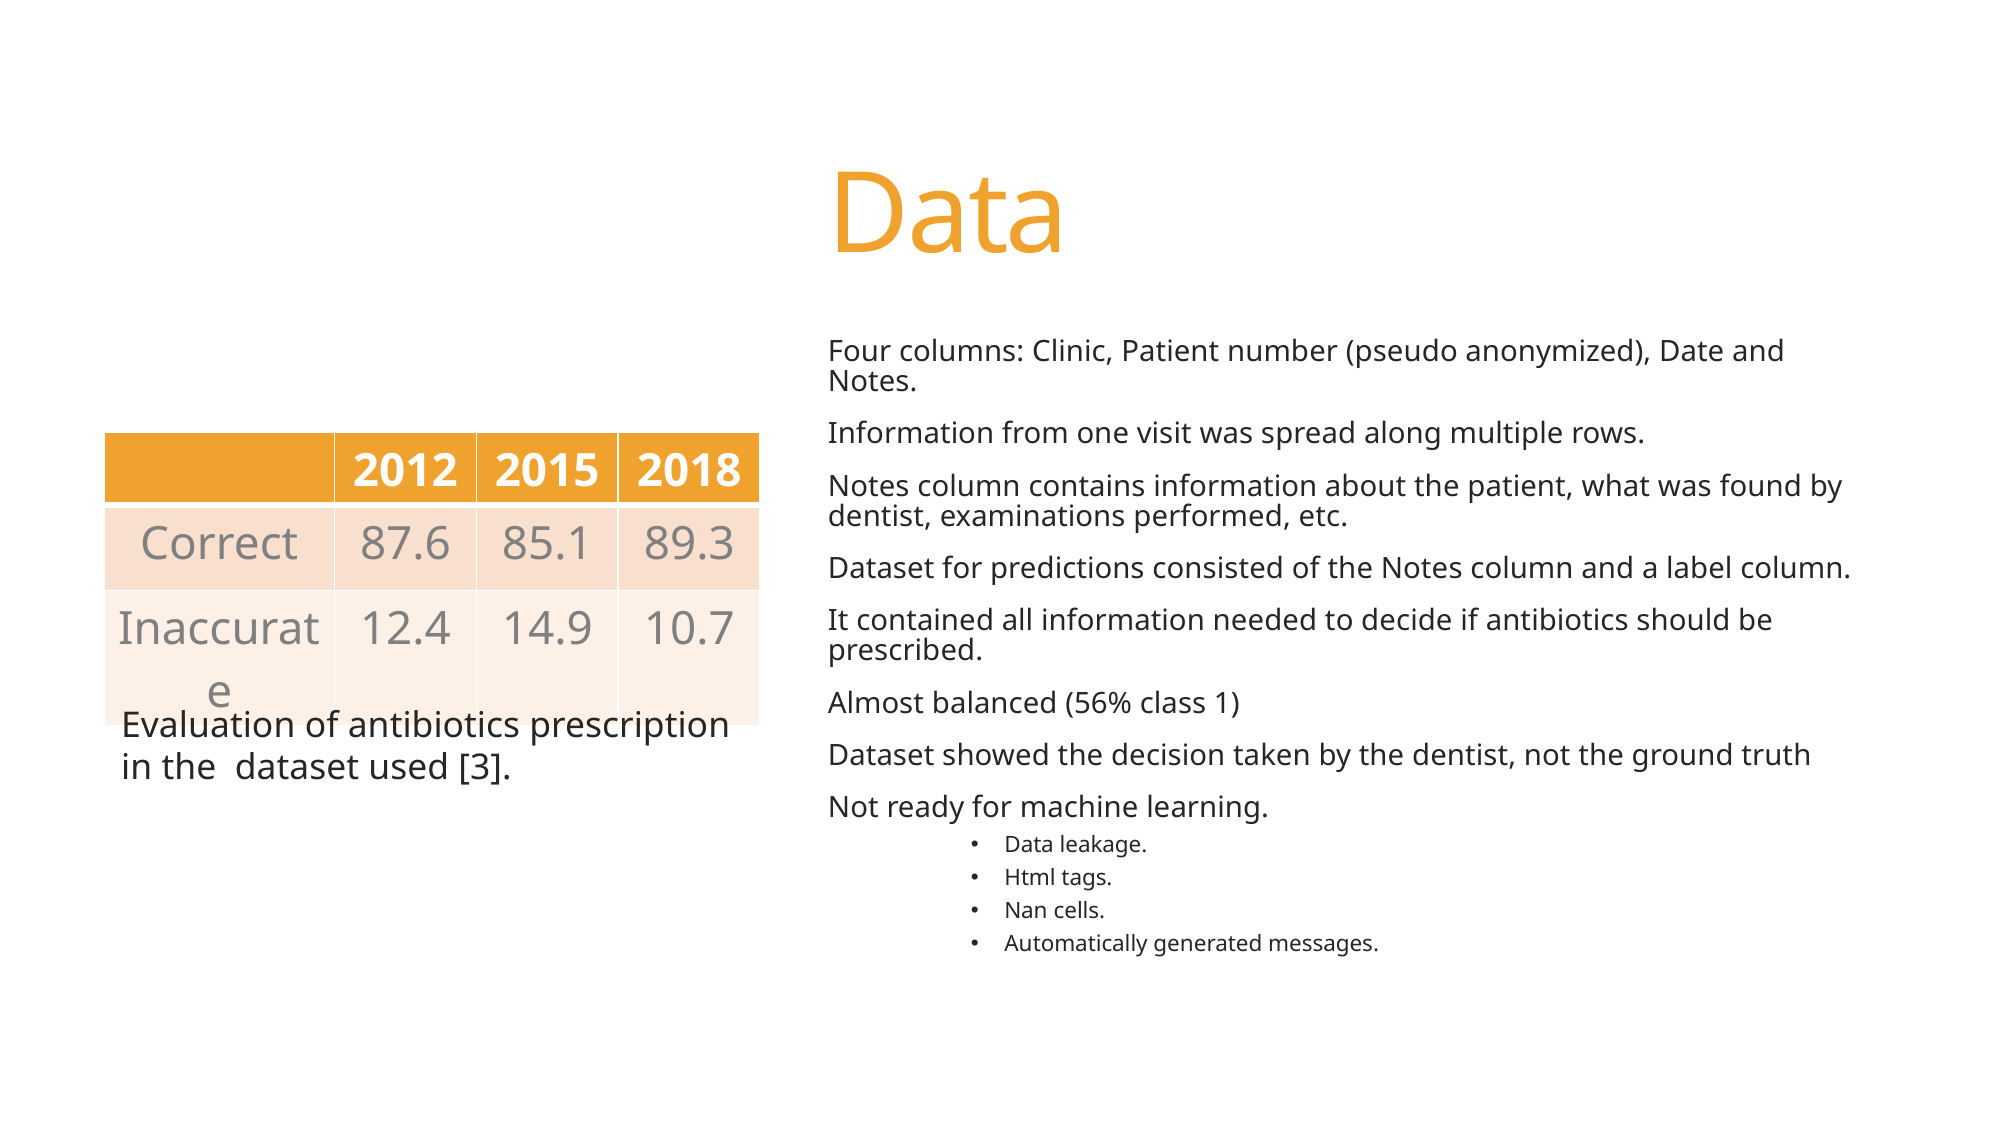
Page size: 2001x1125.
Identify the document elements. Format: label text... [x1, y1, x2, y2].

table_cell 10.7 [619, 591, 759, 694]
title Data [812, 81, 1894, 329]
text_box Evaluation of antibiotics prescription in the dataset used [3]. [106, 694, 763, 794]
table_header [105, 433, 334, 502]
table_cell 12.4 [335, 591, 476, 694]
table_header 2018 [619, 433, 759, 502]
table_cell 85.1 [477, 508, 617, 590]
table_cell Inaccurate [105, 591, 334, 725]
table_header 2015 [477, 433, 617, 502]
table_header 2012 [335, 433, 476, 502]
table_cell 87.6 [335, 508, 476, 590]
table_cell 14.9 [477, 591, 617, 694]
table_cell Correct [105, 508, 334, 590]
list Four columns: Clinic, Patient number (pseudo anonymized), Date and Notes. Information from one visit was spread along multiple rows. Notes column contains information about the patient, what was found by dentist, examinations performed, etc. Dataset for predictions consisted of the Notes column and a label column. It contained all information needed to decide if antibiotics should be prescribed. Almost balanced (56% class 1) Dataset showed the decision taken by the dentist, not the ground truth Not ready for machine learning. Data leakage. Html tags. Nan cells. Automatically generated messages. [812, 329, 1894, 964]
table_cell 89.3 [619, 508, 759, 590]
